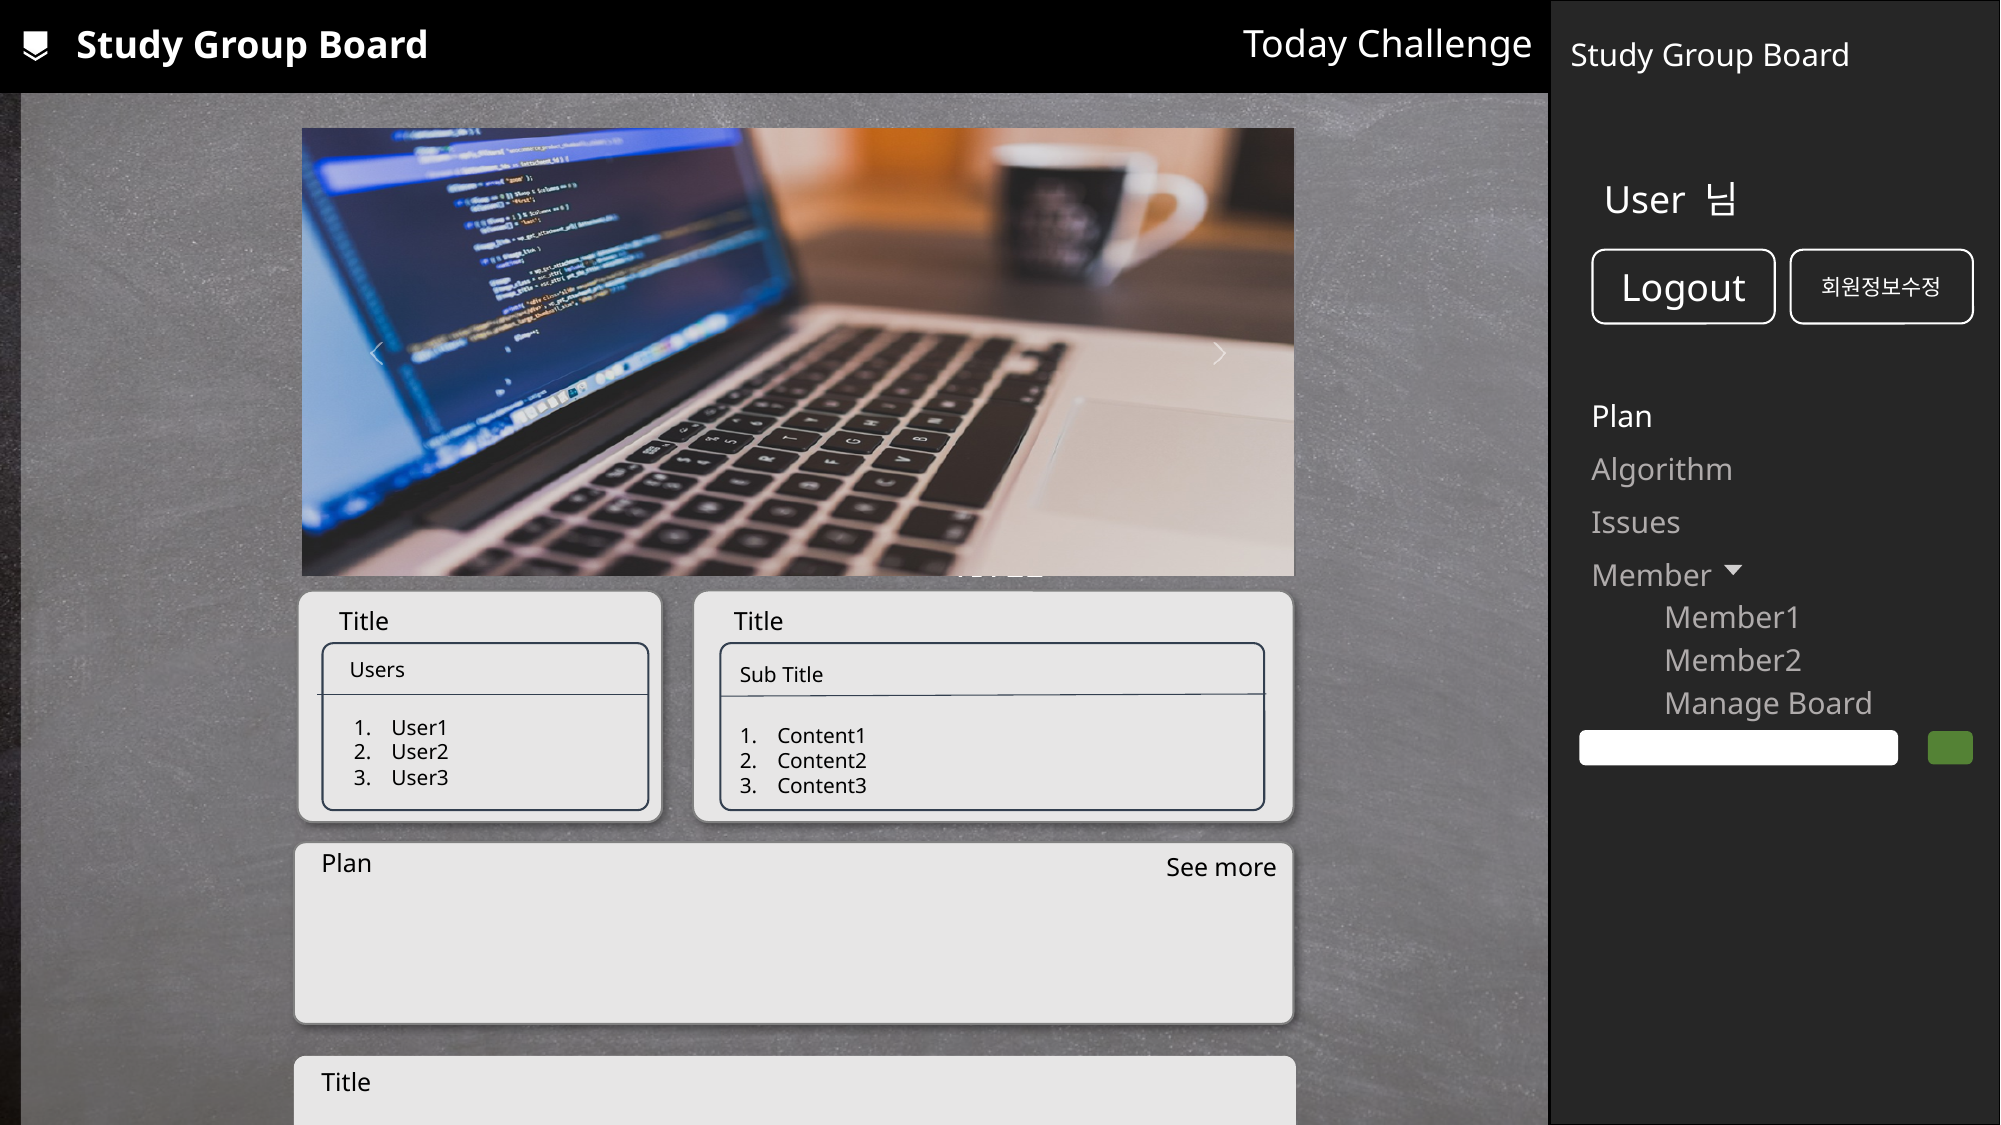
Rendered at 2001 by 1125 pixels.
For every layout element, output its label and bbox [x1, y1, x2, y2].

text_box [720, 693, 1267, 697]
text_box [0, 0, 2000, 1125]
picture [302, 128, 1296, 576]
text_box [23, 31, 48, 61]
